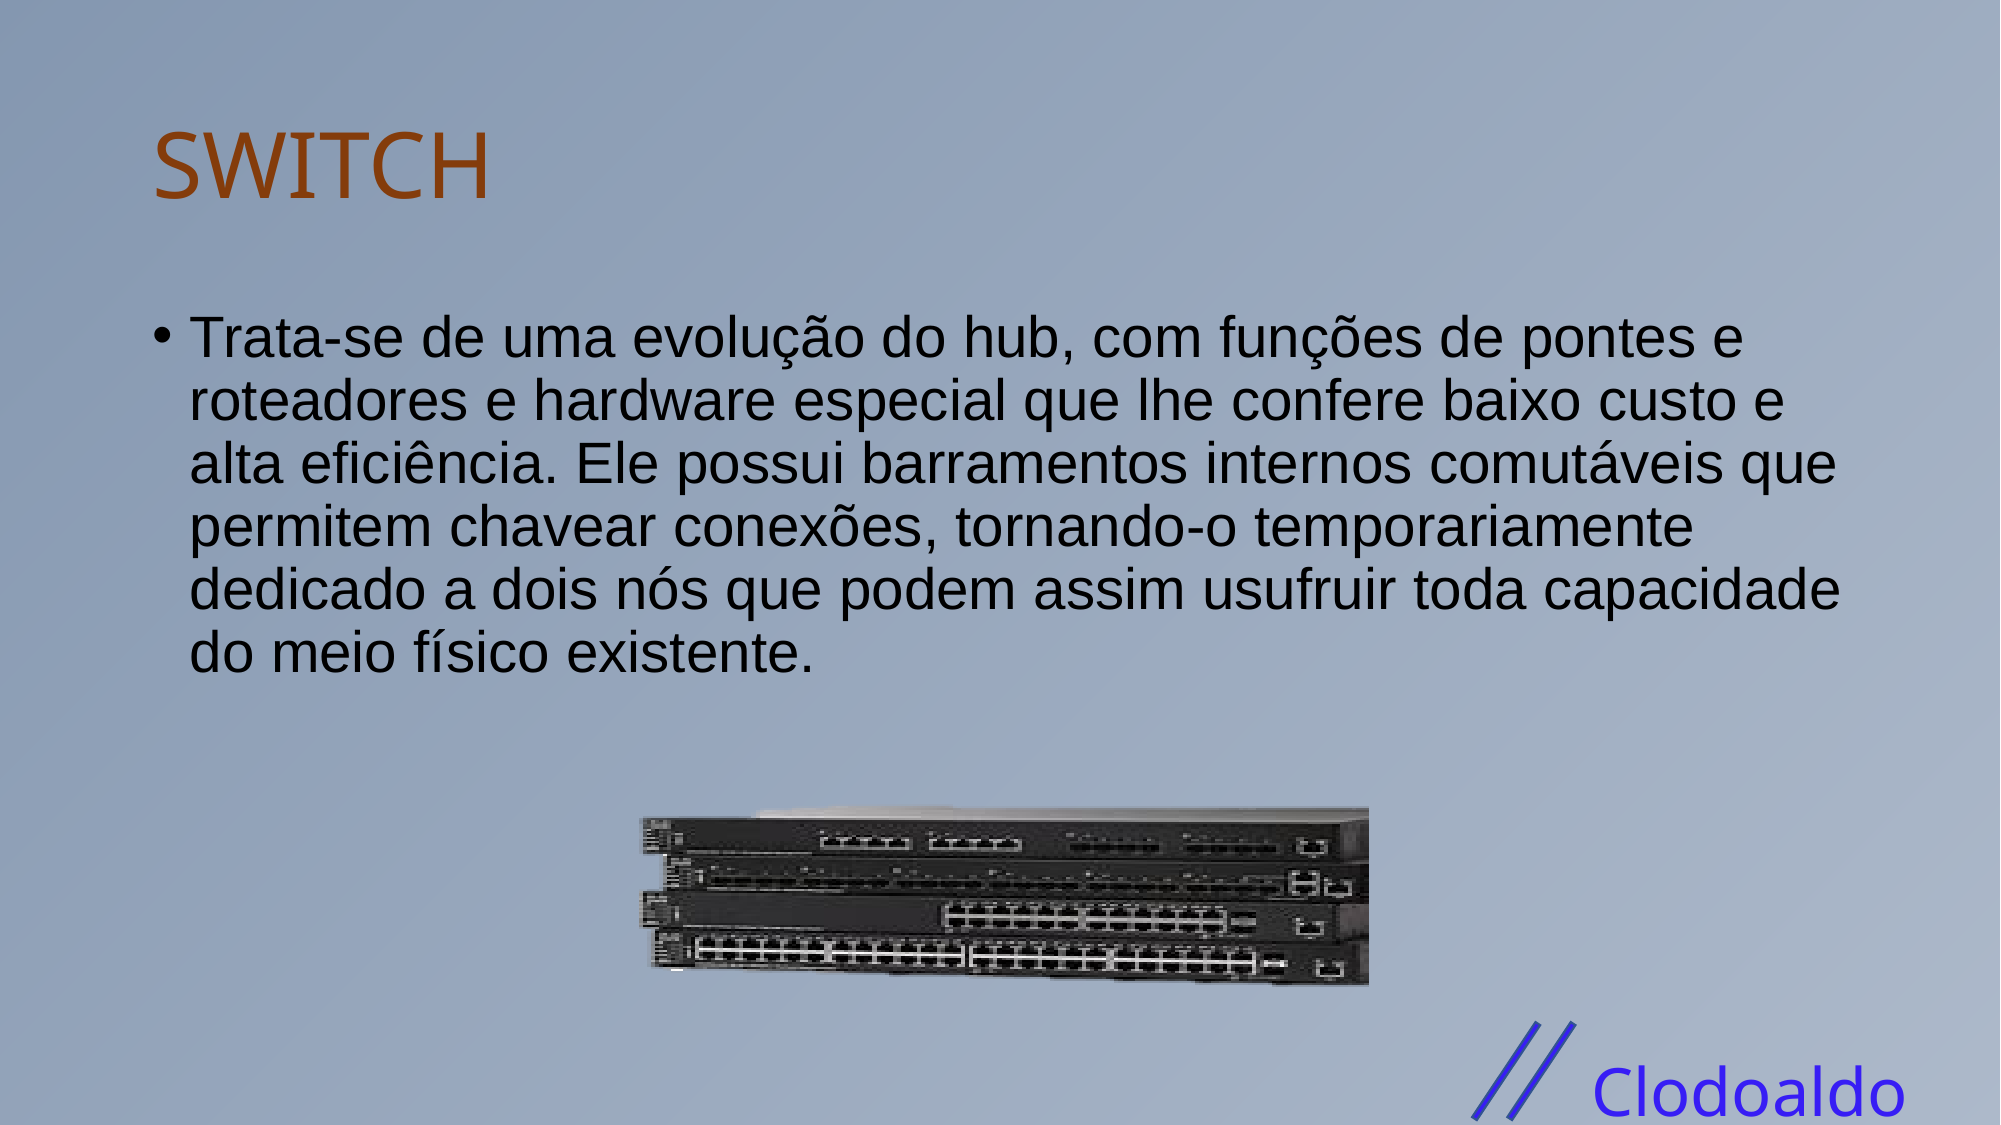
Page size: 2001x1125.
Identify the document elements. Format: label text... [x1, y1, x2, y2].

title SWITCH [137, 59, 1863, 278]
picture [631, 708, 1369, 1084]
list Trata-se de uma evolução do hub, com funções de pontes e roteadores e hardware especial que lhe confere baixo custo e alta eficiência. Ele possui barramentos internos comutáveis que permitem chavear conexões, tornando-o temporariamente dedicado a dois nós que podem assim usufruir toda capacidade do meio físico existente. [137, 299, 1863, 1014]
